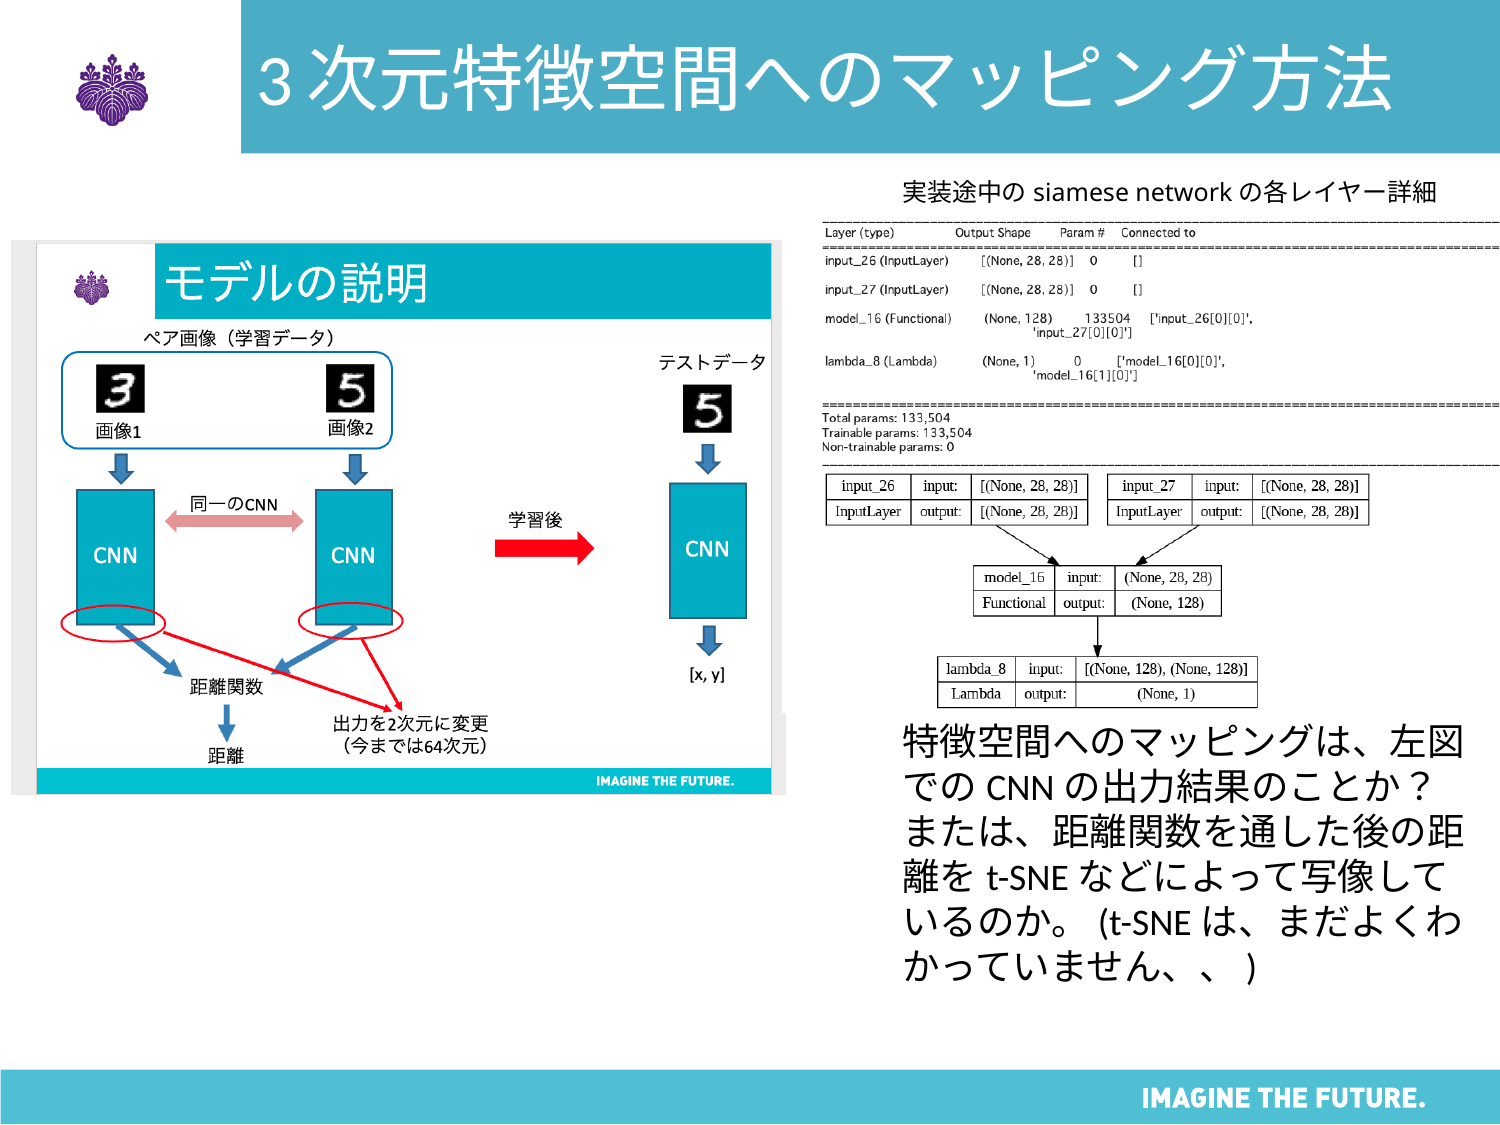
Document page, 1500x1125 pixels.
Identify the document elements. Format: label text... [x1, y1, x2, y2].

text_box 3次元特徴空間へのマッピング方法 [241, 0, 1500, 154]
text_box 特徴空間へのマッピングは、左図でのCNNの出力結果のことか？ または、距離関数を通した後の距離をt-SNEなどによって写像しているのか。(t-SNEは、まだよくわかっていません、、) [887, 721, 1489, 996]
text_box 実装途中のsiamese networkの各レイヤー詳細 [887, 168, 1489, 214]
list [10, 240, 786, 795]
picture [76, 54, 148, 126]
picture [782, 215, 1500, 713]
